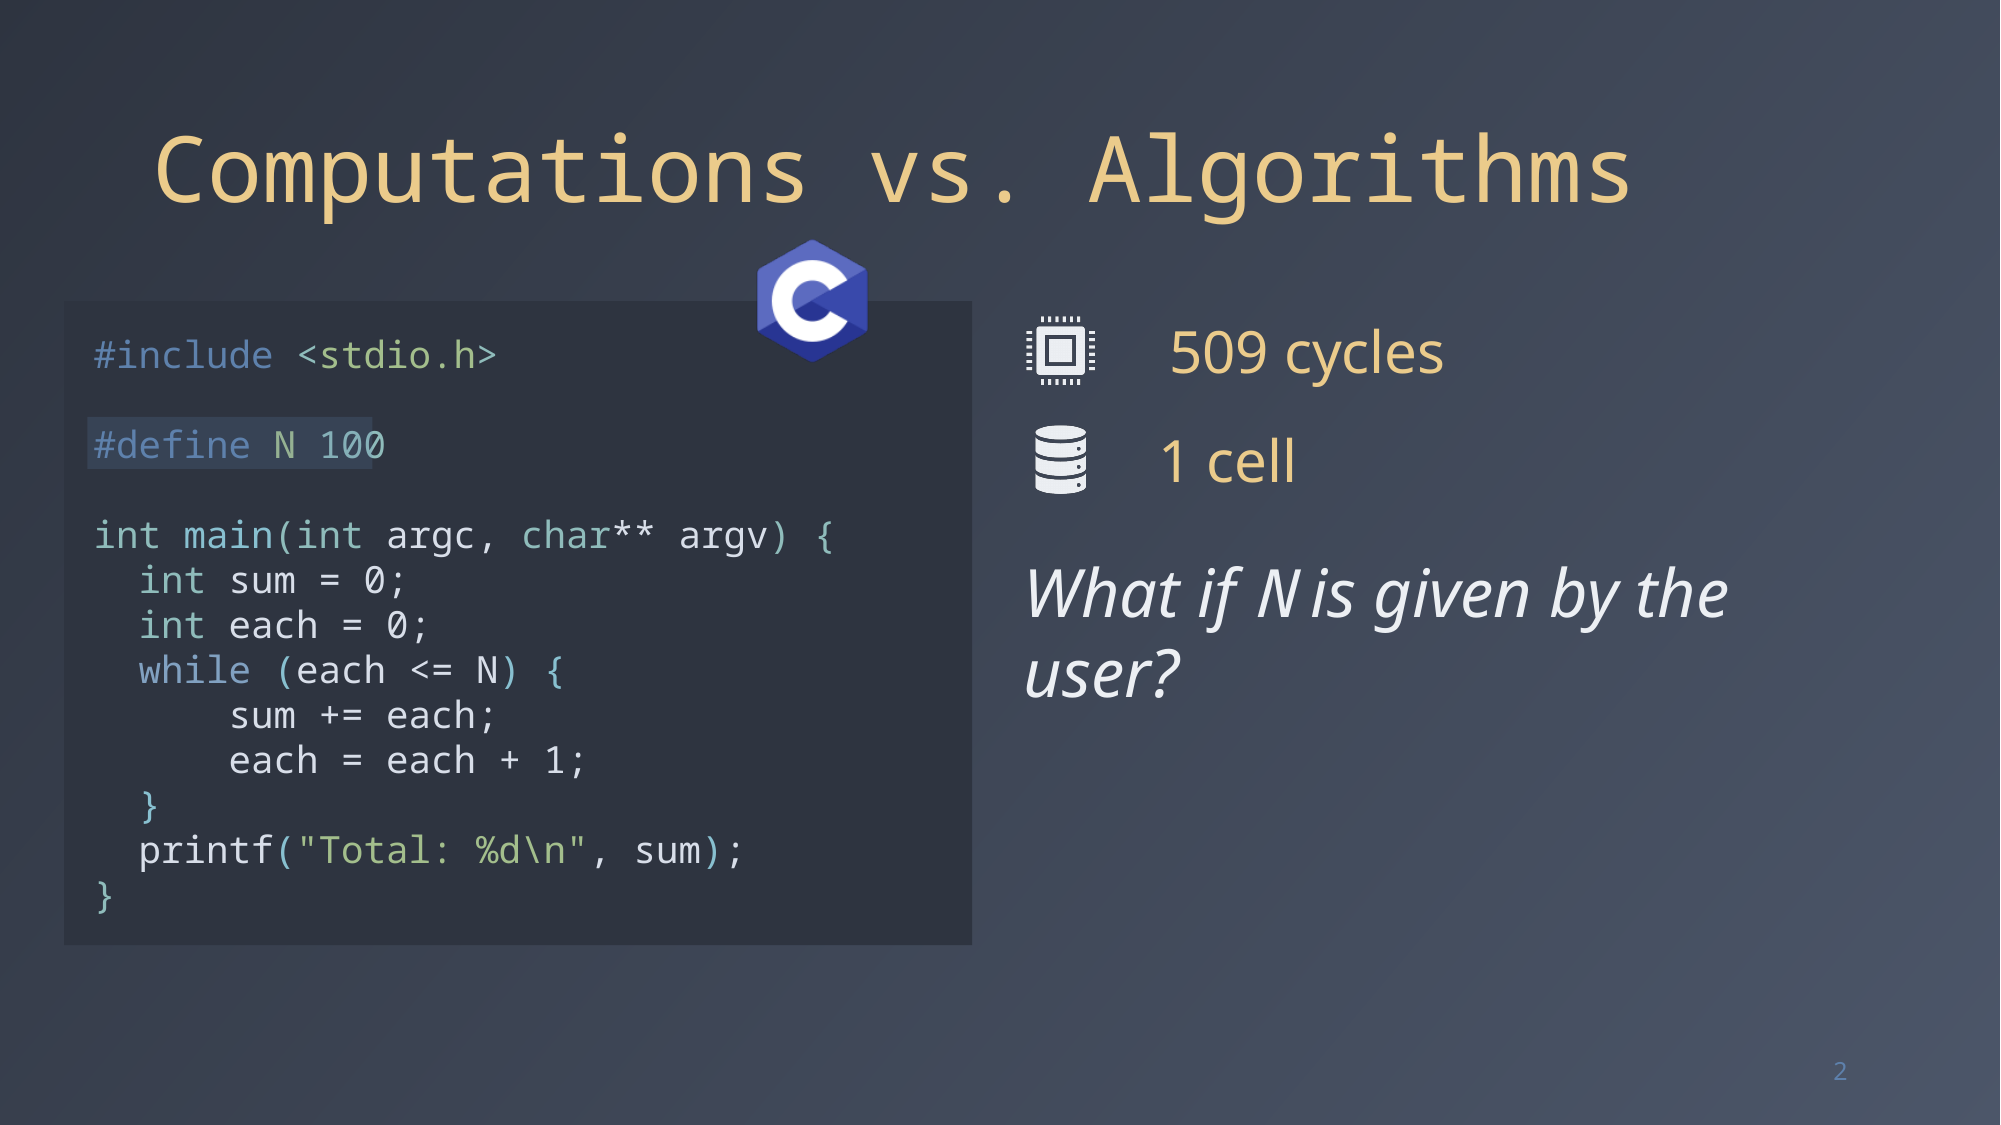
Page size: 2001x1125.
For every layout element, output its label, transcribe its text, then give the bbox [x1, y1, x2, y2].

picture [743, 231, 882, 371]
text_box What if N is given by the user? [1009, 543, 1915, 719]
picture [1017, 416, 1104, 503]
text_box 509 cycles [1154, 307, 1461, 393]
picture [1017, 307, 1104, 394]
title Computations vs. Algorithms [137, 26, 1863, 230]
text_box 1 cell [1143, 417, 1313, 502]
slide_number 2 [1738, 1042, 1863, 1103]
text_box #include <stdio.h> #define N 100 int main(int argc, char** argv) { int sum = 0; int each = 0; while (each <= N) { sum += each; each = each + 1; } printf("Total: %d\n", sum); } [64, 301, 973, 946]
text_box [86, 416, 373, 470]
